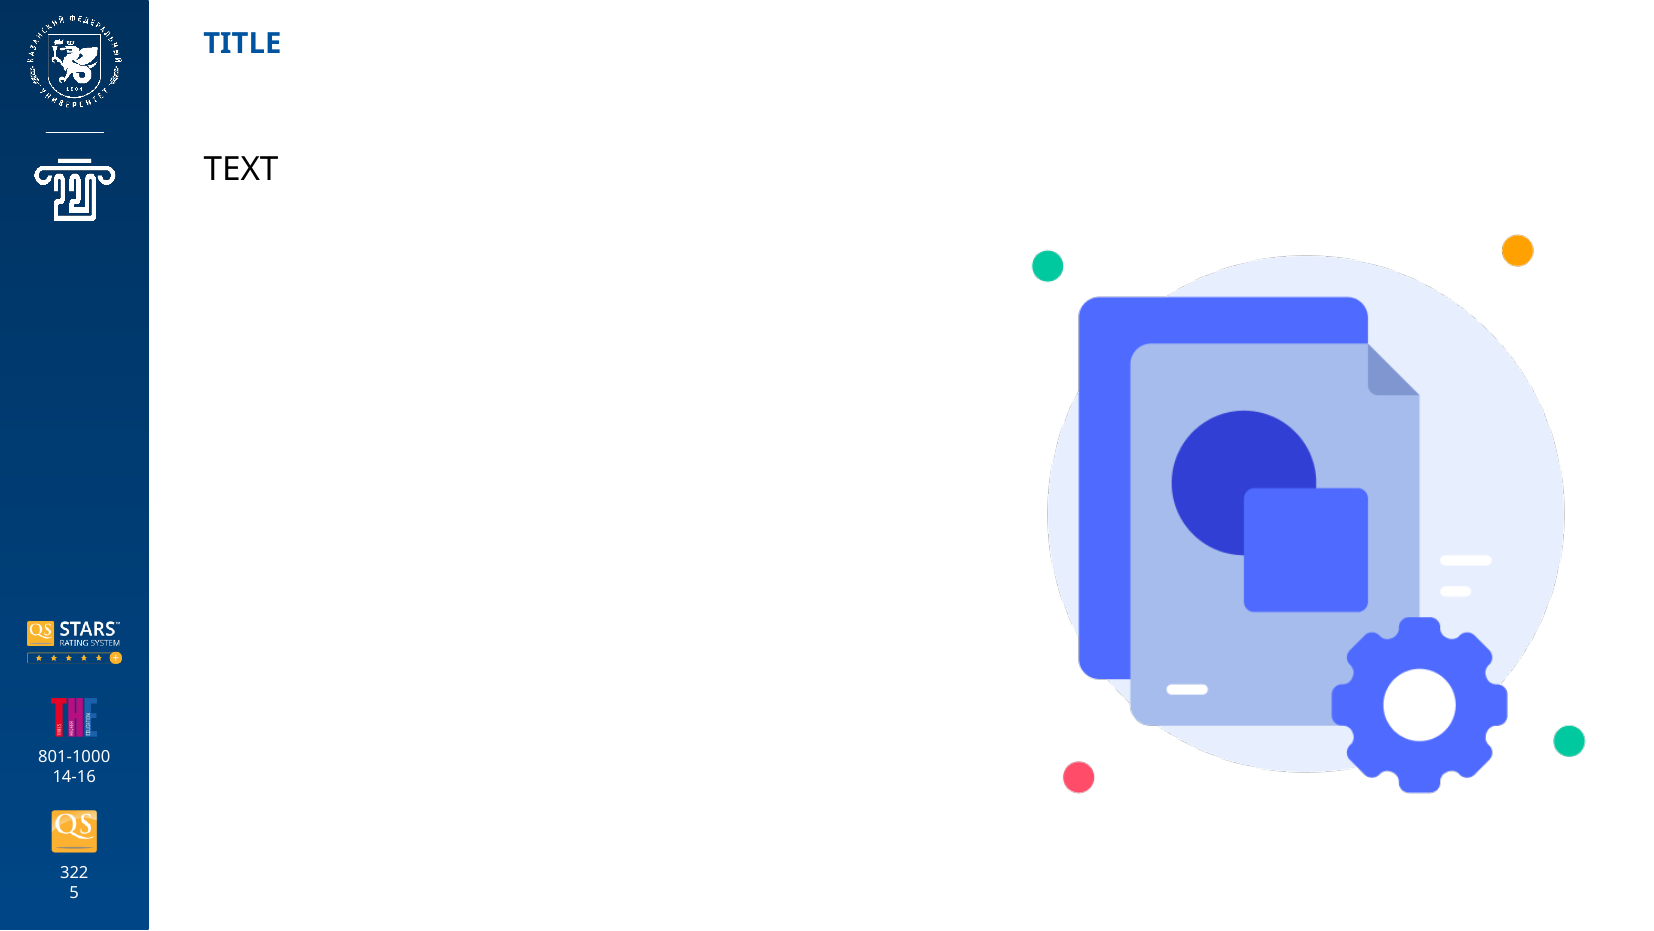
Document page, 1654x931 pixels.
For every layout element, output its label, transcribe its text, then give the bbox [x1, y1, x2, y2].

picture [42, 799, 106, 863]
text_box 322 5 [15, 854, 134, 910]
picture [1022, 230, 1590, 798]
picture [27, 15, 122, 222]
text_box TITLE [188, 17, 1568, 139]
text_box TEXT [188, 139, 930, 894]
text_box [0, 0, 151, 931]
picture [51, 694, 97, 740]
picture [27, 620, 122, 664]
text_box 801-1000 14-16 [15, 738, 134, 793]
